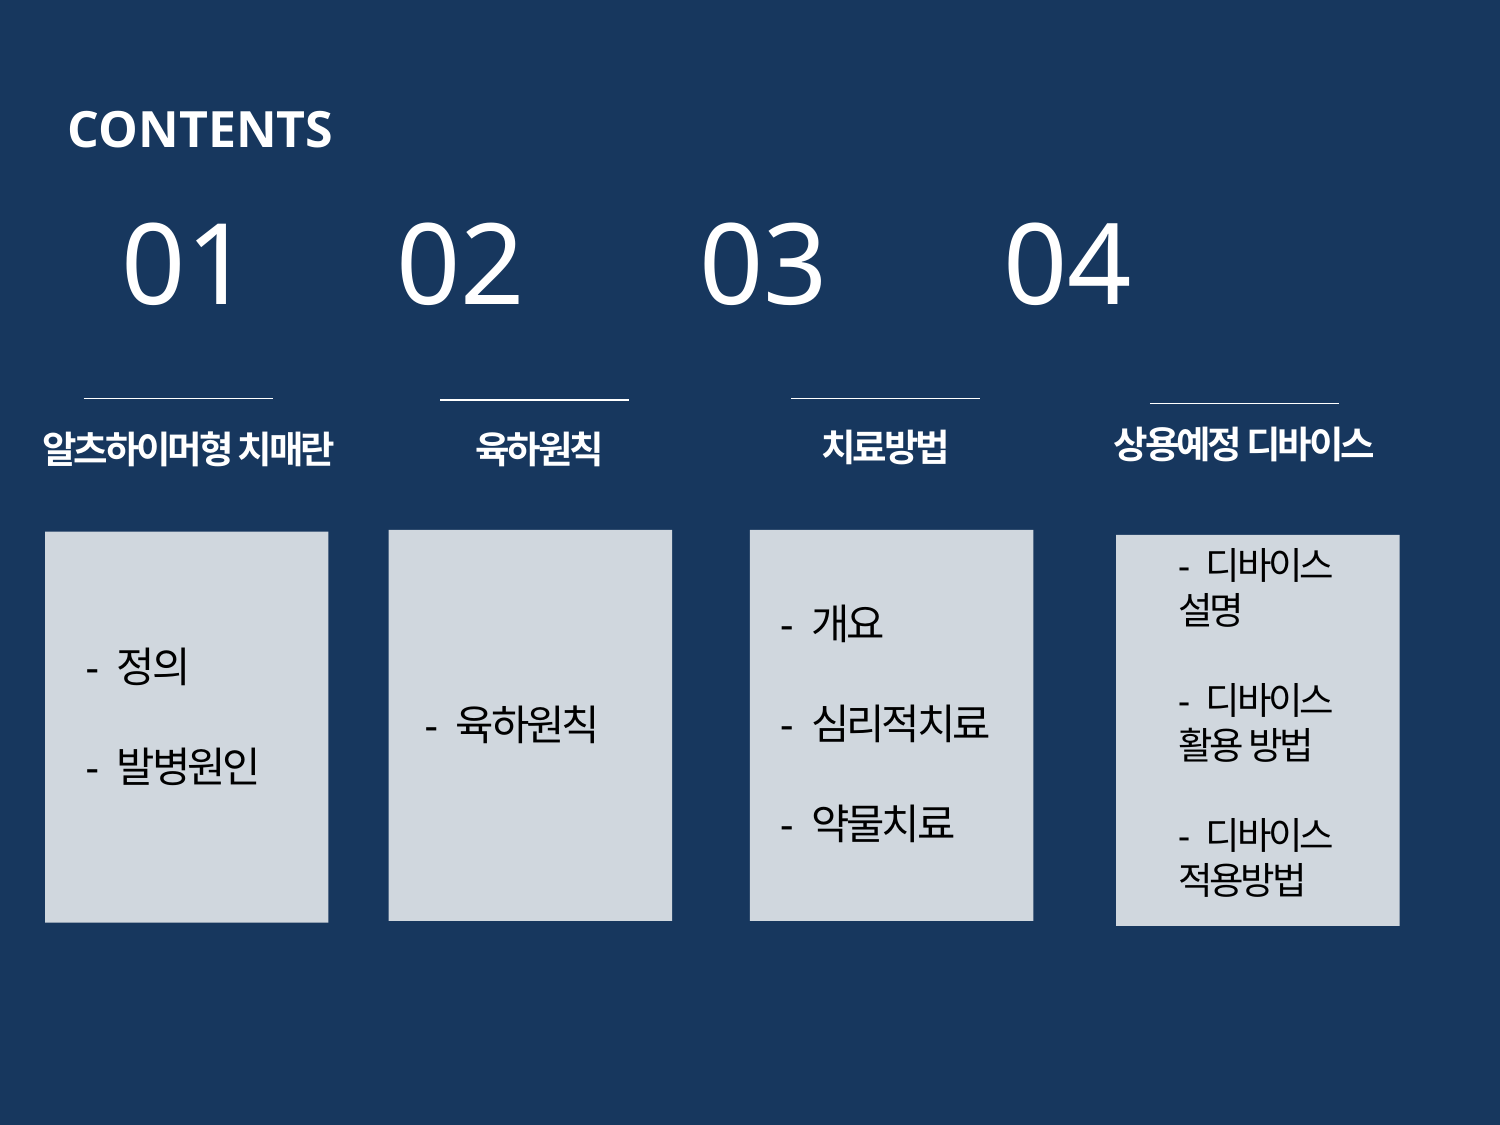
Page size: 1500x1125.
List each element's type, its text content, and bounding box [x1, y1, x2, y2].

text_box [1114, 533, 1402, 928]
text_box - 육하원칙 [409, 691, 635, 757]
text_box 치료방법 [749, 416, 1022, 477]
text_box - 디바이스 설명 - 디바이스 활용 방법 - 디바이스 적용방법 [1163, 534, 1383, 910]
text_box CONTENTS [53, 89, 739, 165]
text_box 알츠하이머형 치매란 [9, 418, 368, 479]
text_box 01 02 03 04 [48, 184, 1484, 335]
text_box 육하원칙 [403, 418, 676, 479]
text_box 상용예정 디바이스 [1065, 414, 1424, 474]
text_box - 정의 - 발병원인 [70, 633, 296, 899]
text_box - 개요 - 심리적치료 - 약물치료 [765, 590, 1049, 856]
text_box [43, 529, 331, 925]
text_box [748, 528, 1035, 923]
text_box [387, 528, 674, 923]
